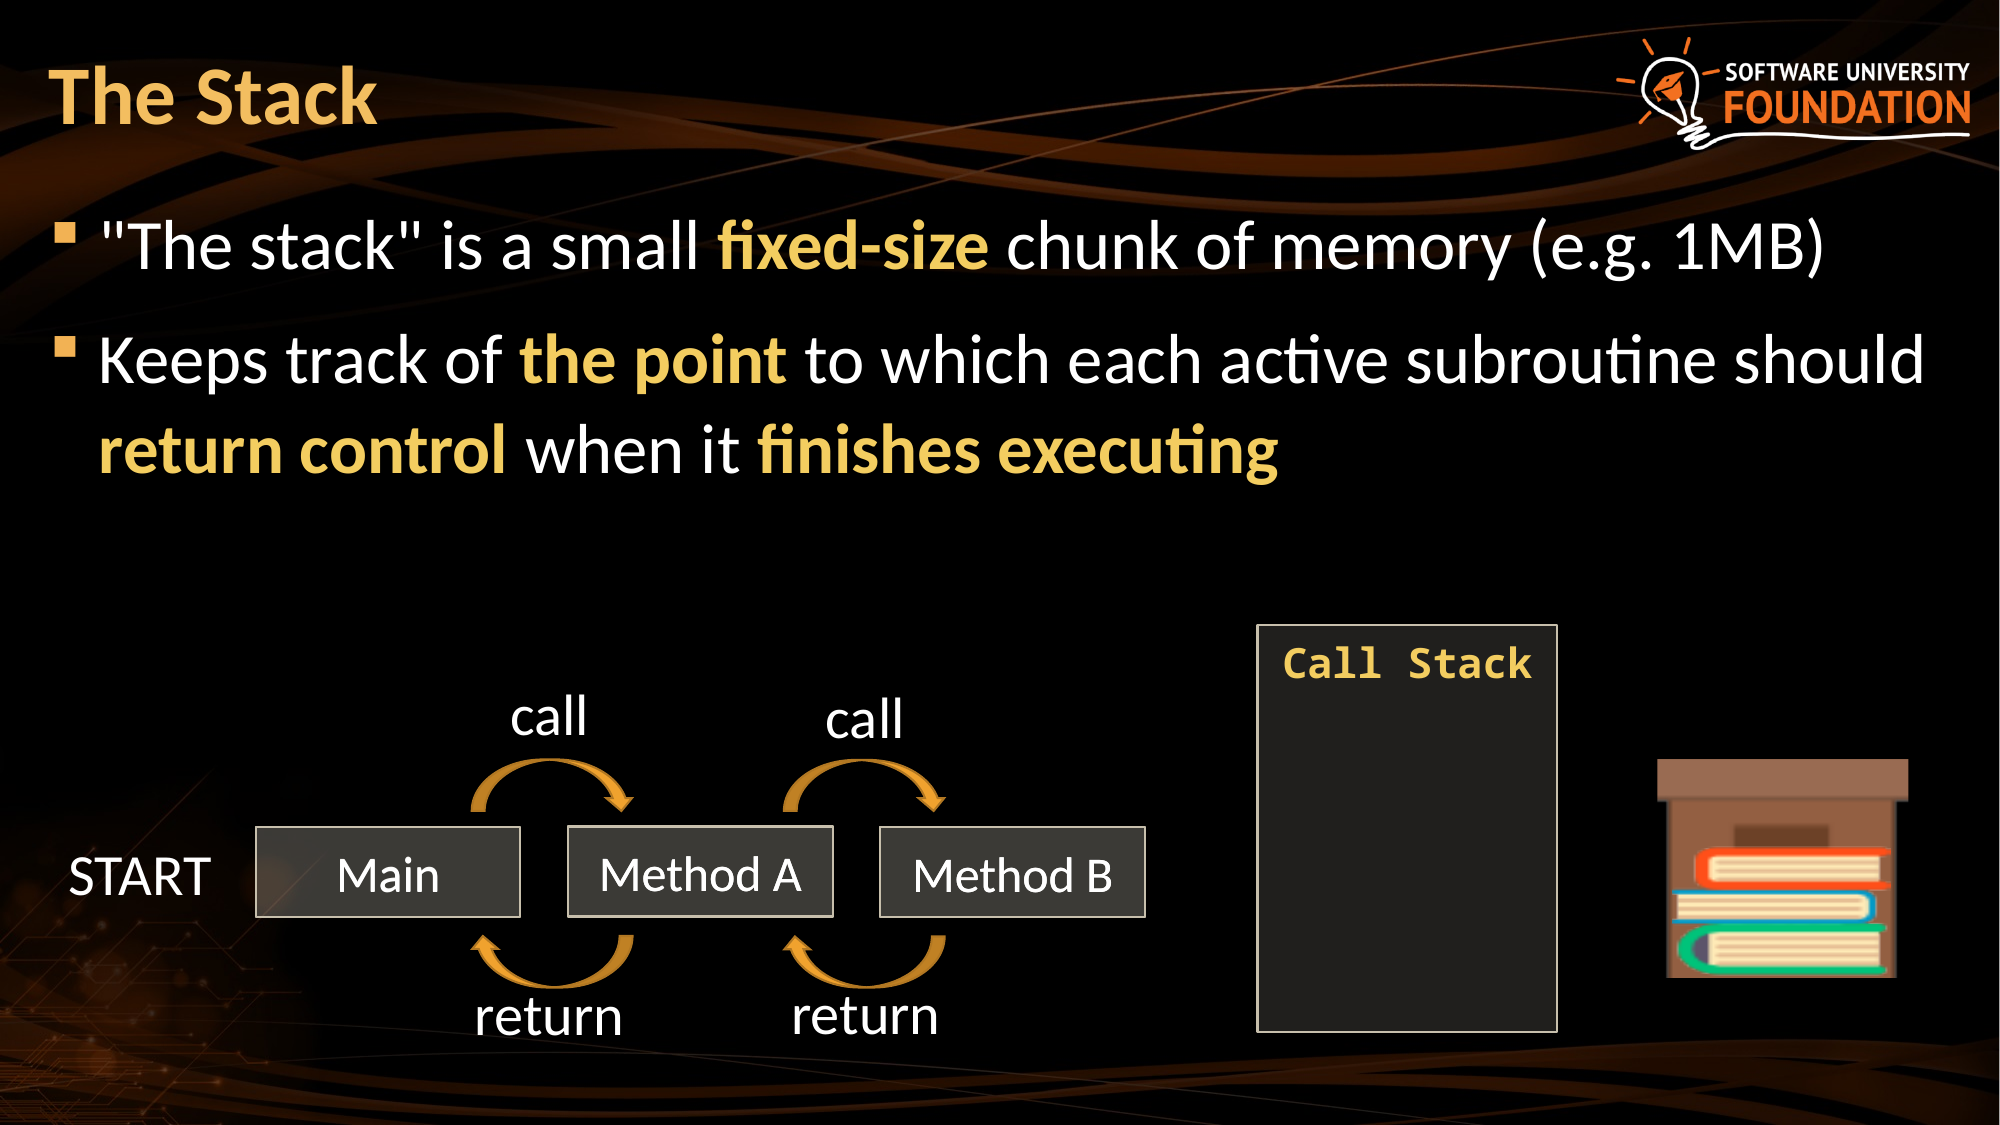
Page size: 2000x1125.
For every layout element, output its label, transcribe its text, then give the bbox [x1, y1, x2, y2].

title The Stack [30, 6, 1602, 189]
text_box Method A [568, 826, 833, 917]
text_box Main [255, 827, 521, 918]
text_box Call Stack [1257, 629, 1558, 745]
picture [0, 0, 2000, 1125]
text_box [1657, 759, 1909, 978]
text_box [763, 936, 968, 1043]
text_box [780, 682, 950, 811]
list "The stack" is a small fixed-size chunk of memory (e.g. 1MB) Keeps track of the point to which each active subroutine should return control when it finishes executing [31, 188, 1968, 1103]
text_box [447, 935, 652, 1044]
text_box START [49, 839, 232, 905]
text_box Method B [880, 827, 1145, 918]
text_box [1257, 624, 1558, 629]
text_box [1257, 745, 1558, 1033]
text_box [465, 679, 635, 811]
